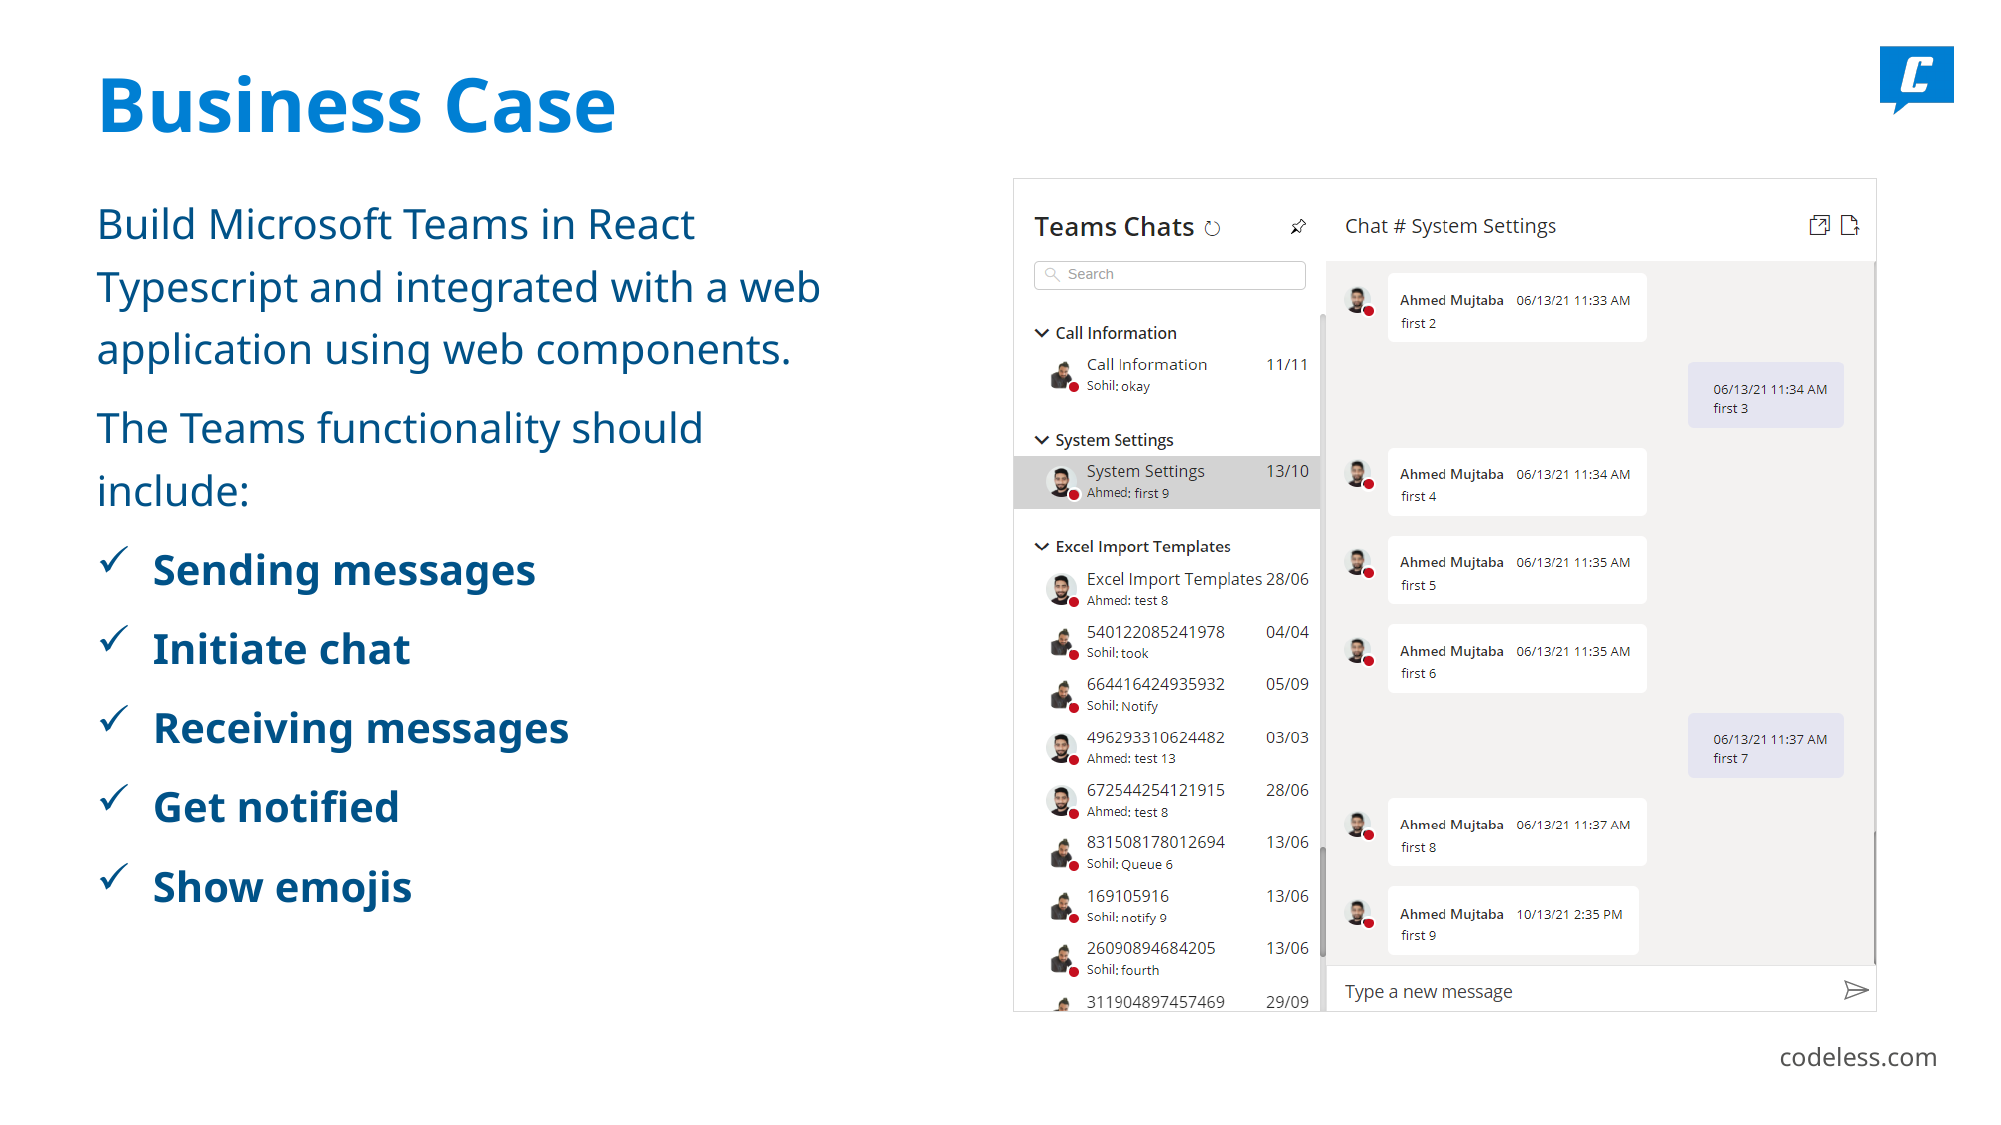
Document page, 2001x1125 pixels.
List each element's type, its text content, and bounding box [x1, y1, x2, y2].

list Build Microsoft Teams in React Typescript and integrated with a web application using web components. The Teams functionality should include: Sending messages Initiate chat Receiving messages Get notified Show emojis [81, 178, 865, 1012]
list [1012, 177, 1877, 1012]
title Business Case [81, 45, 1847, 160]
picture [1880, 46, 1954, 115]
